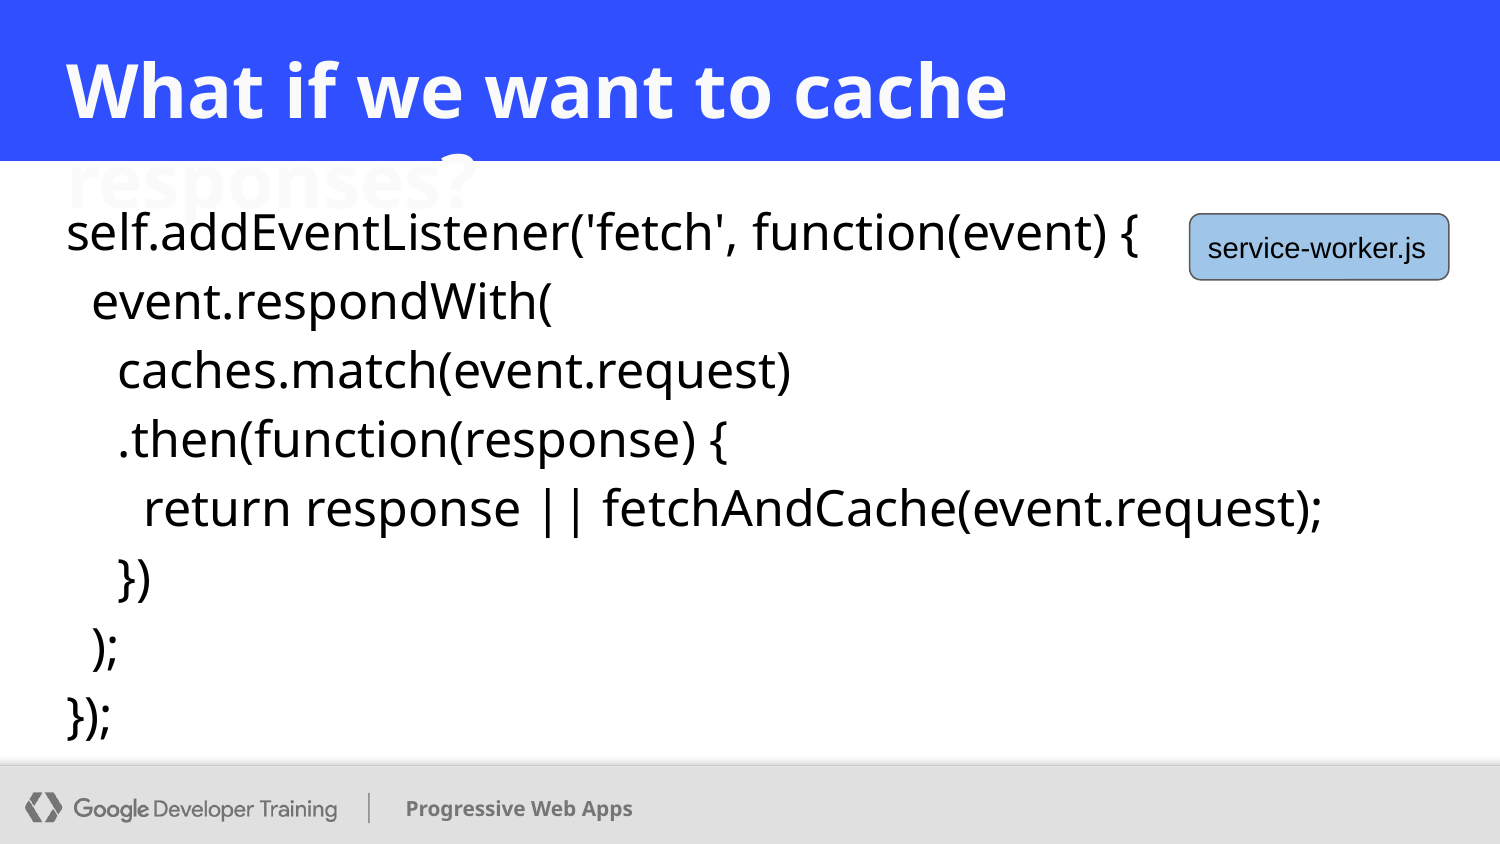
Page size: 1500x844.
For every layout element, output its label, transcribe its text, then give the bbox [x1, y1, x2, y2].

list self.addEventListener('fetch', function(event) { event.respondWith( caches.match(event.request) .then(function(response) { return response || fetchAndCache(event.request); }) ); }); [51, 176, 1449, 737]
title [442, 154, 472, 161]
title What if we want to cache responses? [51, 28, 1449, 122]
text_box service-worker.js [1189, 213, 1449, 280]
picture [0, 161, 1500, 844]
